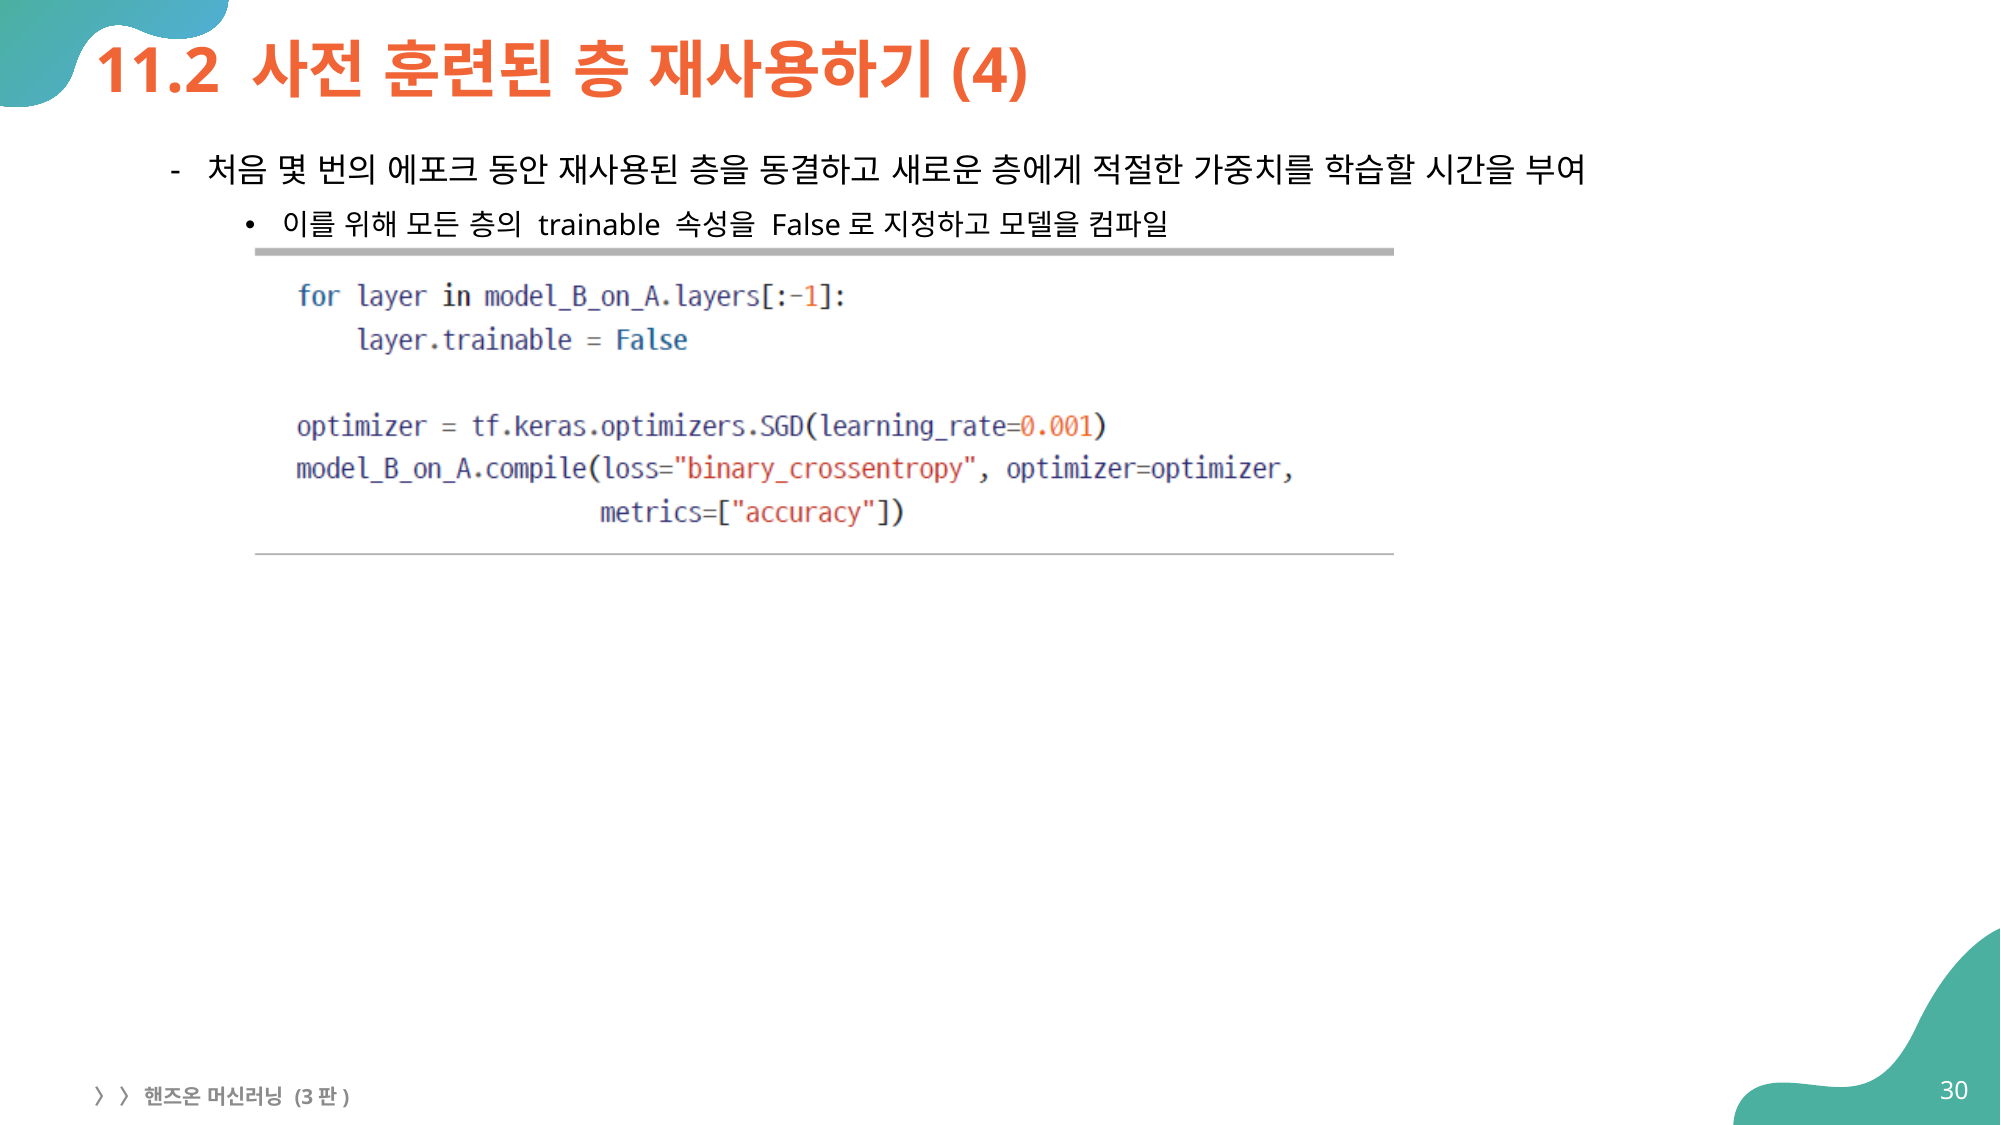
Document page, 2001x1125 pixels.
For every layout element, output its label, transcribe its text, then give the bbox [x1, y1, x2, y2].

picture [249, 242, 1394, 563]
slide_number 30 [1917, 1061, 1984, 1122]
title 11.2 사전 훈련된 층 재사용하기(4) [79, 17, 1931, 128]
footer 〉 〉 핸즈온 머신러닝 (3판) [79, 1078, 755, 1114]
list 처음 몇 번의 에포크 동안 재사용된 층을 동결하고 새로운 층에게 적절한 가중치를 학습할 시간을 부여 이를 위해 모든 층의 trainable 속성을 False로 지정하고 모델을 컴파일 [79, 133, 1892, 1035]
